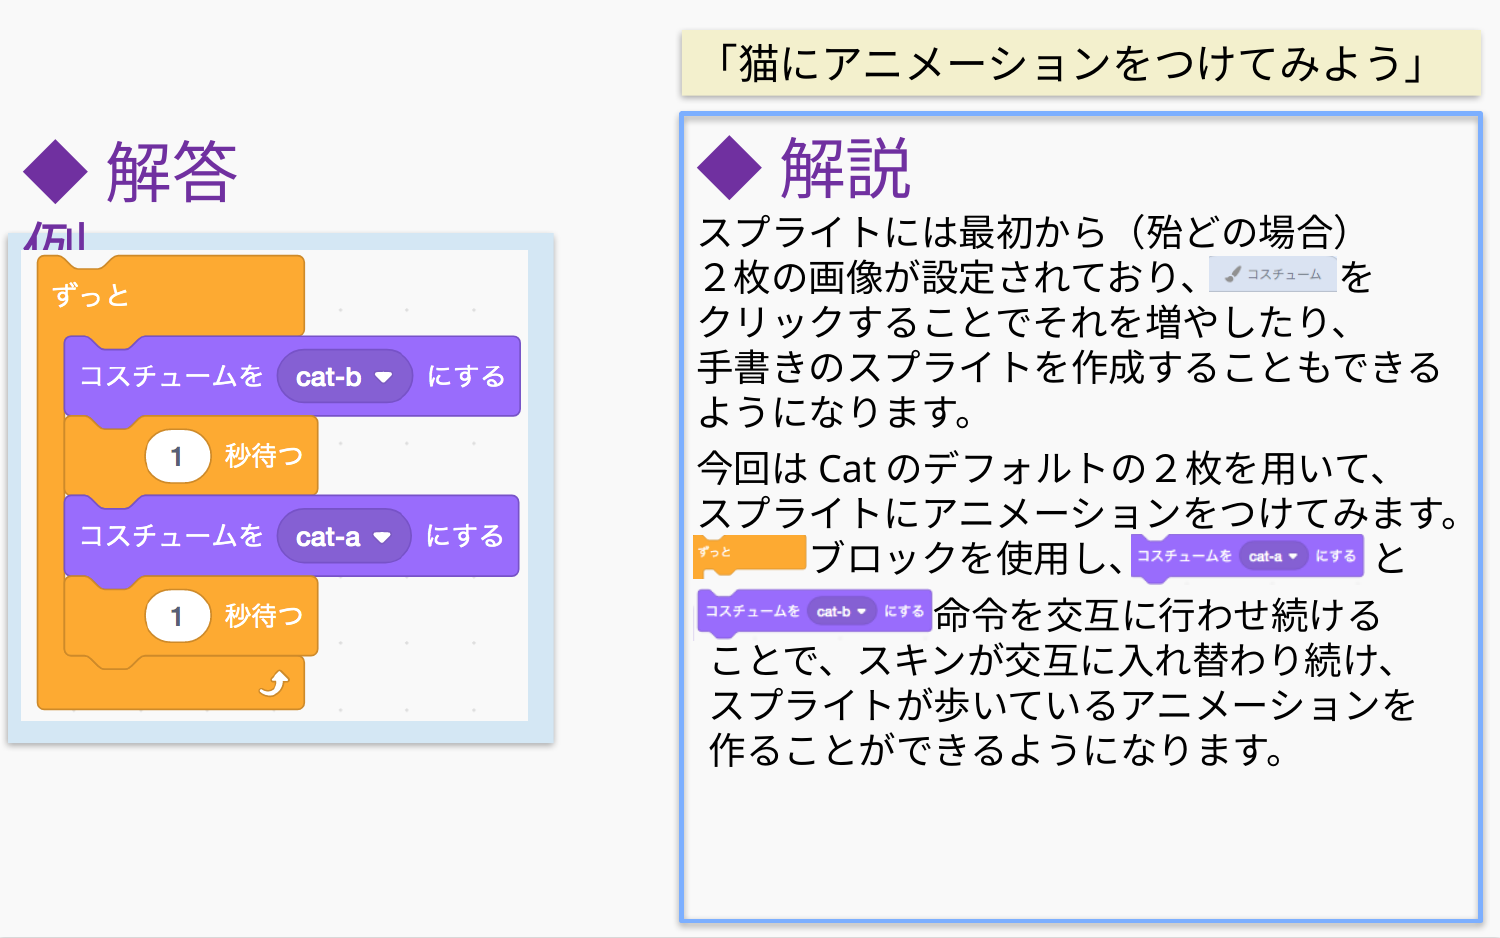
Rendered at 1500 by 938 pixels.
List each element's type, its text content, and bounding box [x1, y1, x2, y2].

text_box [681, 633, 1482, 922]
text_box ◆解答例 [8, 123, 317, 299]
text_box ◆解説 [681, 119, 1397, 201]
text_box スプライトには最初から（殆どの場合） ２枚の画像が設定されており、 を クリックすることでそれを増やしたり、 手書きのスプライトを作成することもできる ようになります。 [681, 201, 1500, 442]
picture [693, 535, 807, 579]
picture [21, 250, 528, 721]
text_box [7, 232, 554, 744]
text_box [681, 113, 1482, 201]
picture [1130, 534, 1366, 585]
text_box 今回はCatのデフォルトの２枚を用いて、 スプライトにアニメーションをつけてみます。 ブロックを使用し、 と [681, 437, 1498, 633]
picture [1209, 256, 1337, 292]
text_box [0, 0, 1500, 938]
picture [693, 587, 935, 641]
text_box 「猫にアニメーションをつけてみよう」 [681, 30, 1500, 95]
text_box 命令を交互に行わせ続ける ことで、スキンが交互に入れ替わり続け、 スプライトが歩いているアニメーションを 作ることができるようになります。 [693, 584, 1457, 780]
